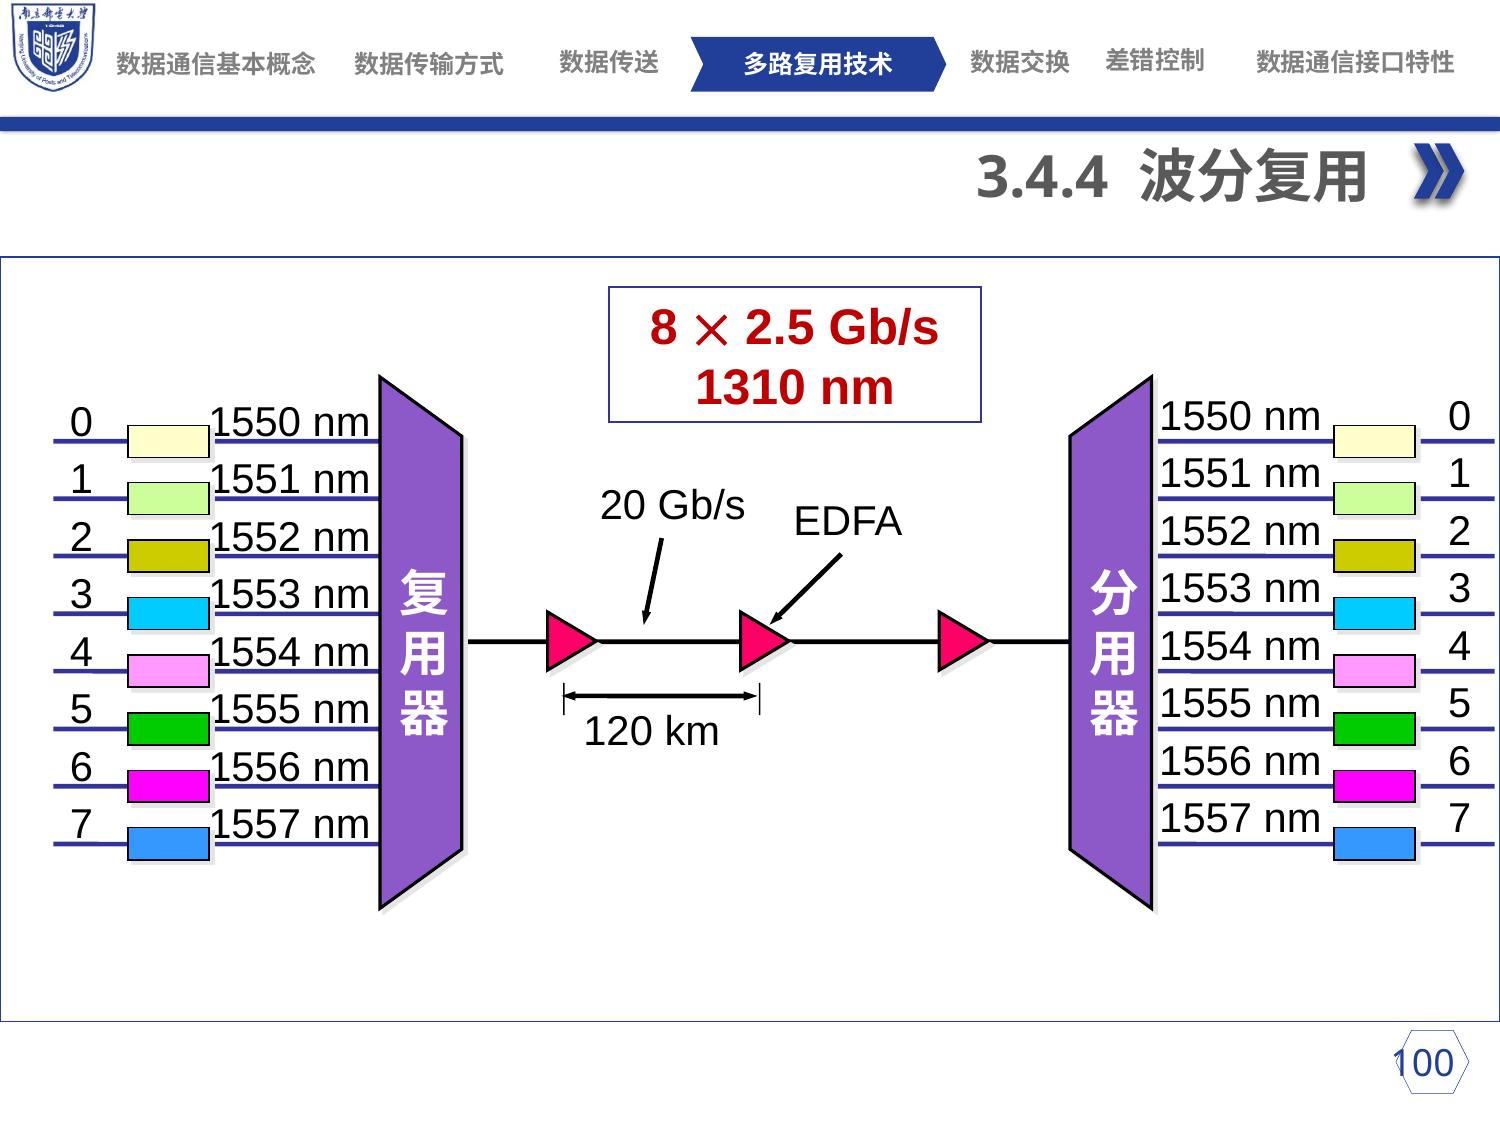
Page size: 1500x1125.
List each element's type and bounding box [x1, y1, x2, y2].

text_box [0, 257, 1500, 1022]
text_box [0, 116, 1500, 217]
picture [0, 0, 108, 93]
text_box [113, 35, 1500, 93]
text_box [1414, 143, 1465, 199]
text_box [1362, 1029, 1493, 1095]
